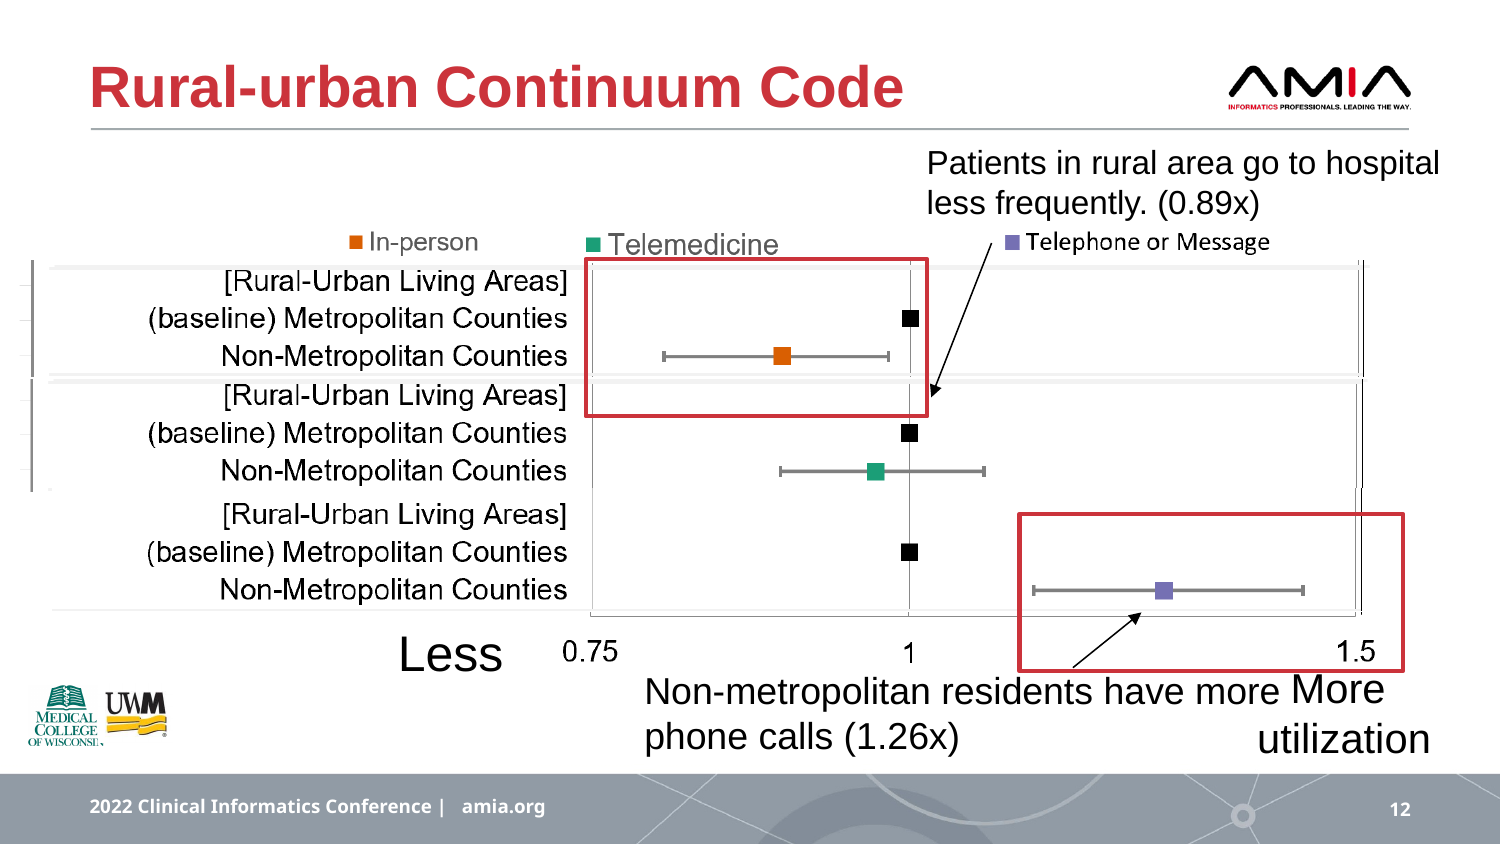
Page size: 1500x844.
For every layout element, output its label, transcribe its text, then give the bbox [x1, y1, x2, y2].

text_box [1072, 612, 1142, 668]
picture [0, 0, 1500, 844]
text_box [19, 217, 1375, 493]
slide_number 12 [1098, 798, 1412, 822]
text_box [52, 221, 1468, 771]
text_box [930, 242, 992, 398]
title Rural-urban Continuum Code [89, 62, 1203, 119]
footer 2022 Clinical Informatics Conference | amia.org [89, 798, 915, 816]
text_box Patients in rural area go to hospital less frequently. (0.89x) [911, 134, 1476, 229]
